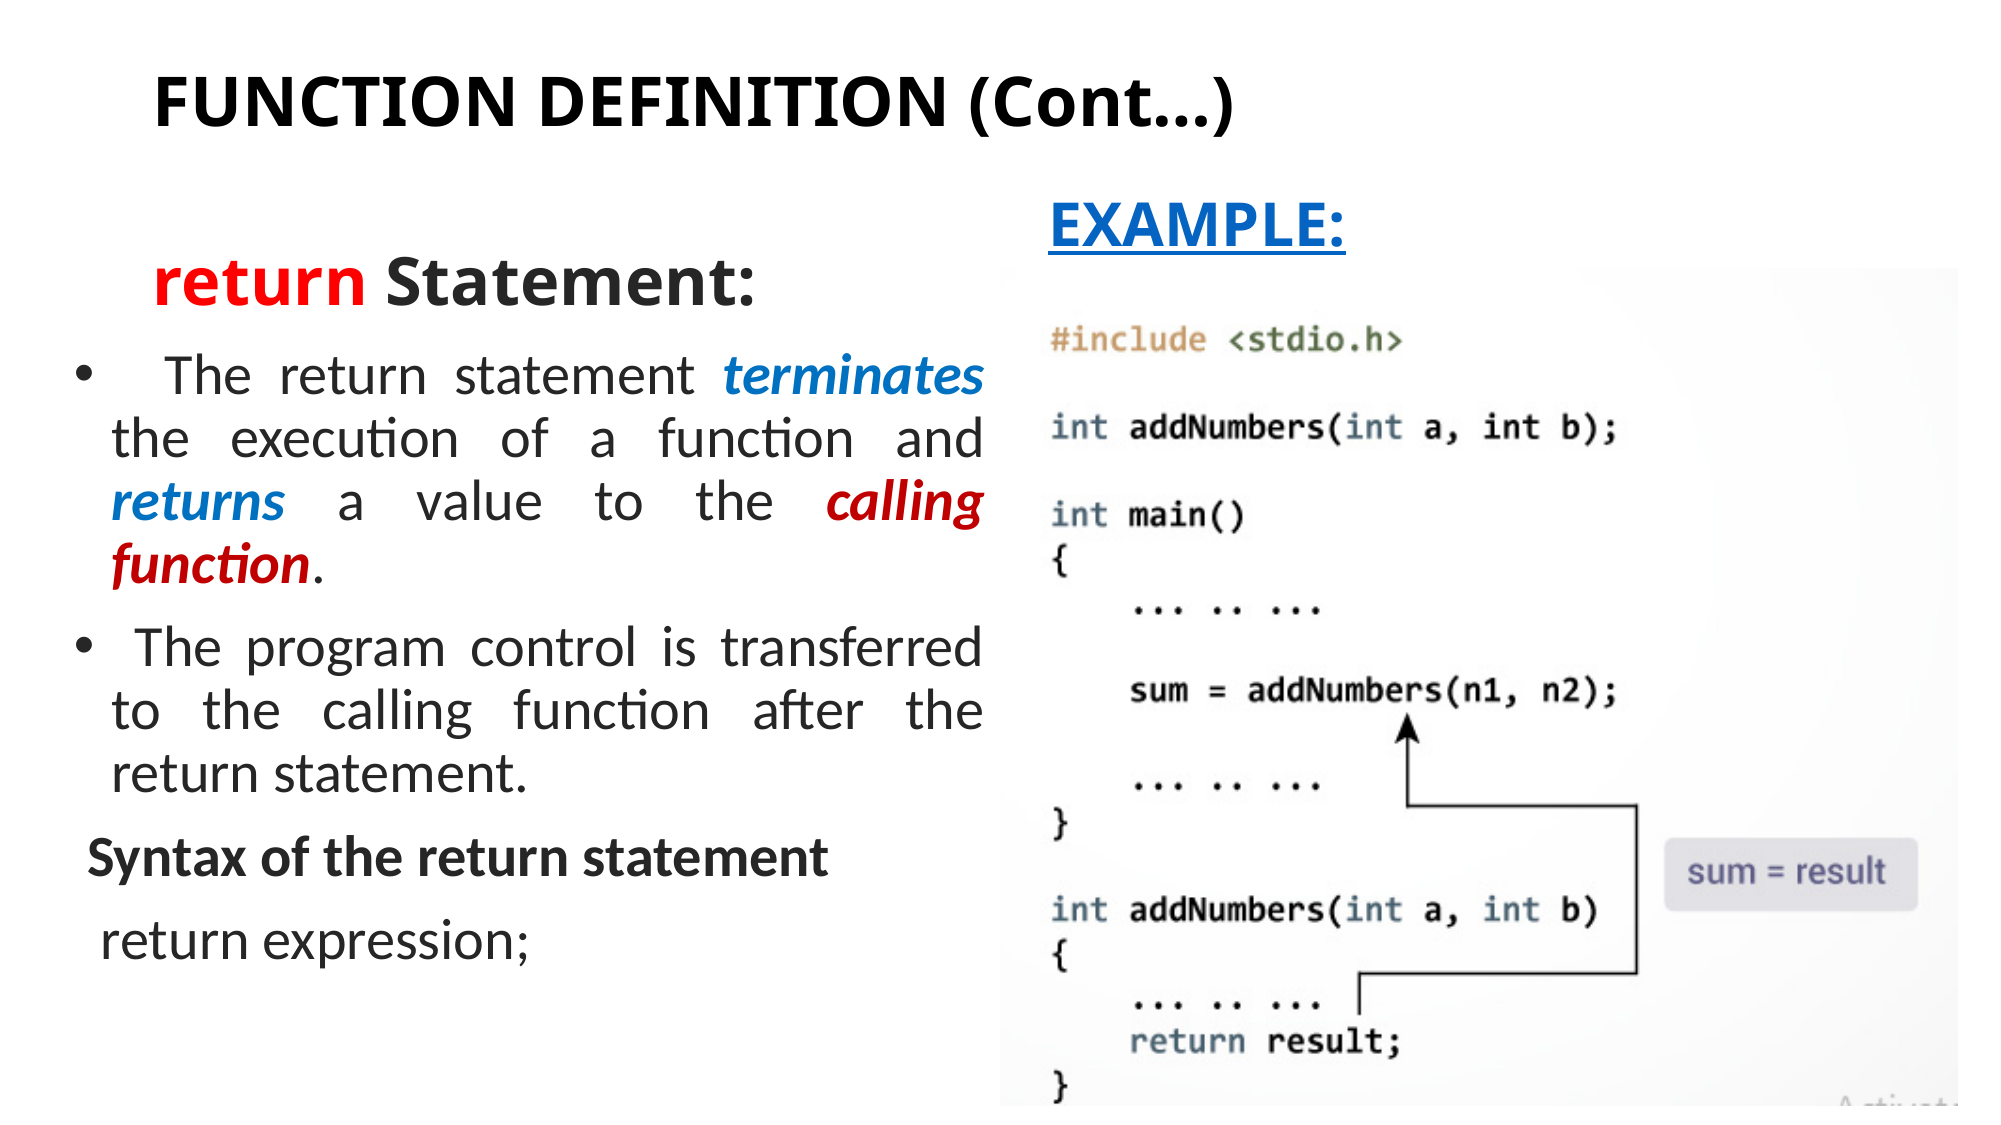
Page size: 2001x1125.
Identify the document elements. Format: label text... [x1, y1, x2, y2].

list The return statement terminates the execution of a function and returns a value to the calling function. The program control is transferred to the calling function after the return statement. Syntax of the return statement return expression; [59, 336, 999, 1016]
title FUNCTION DEFINITION (Cont…) [137, 59, 1863, 150]
list return Statement: [137, 239, 984, 336]
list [999, 268, 1958, 1106]
list EXAMPLE: [1033, 179, 1884, 268]
